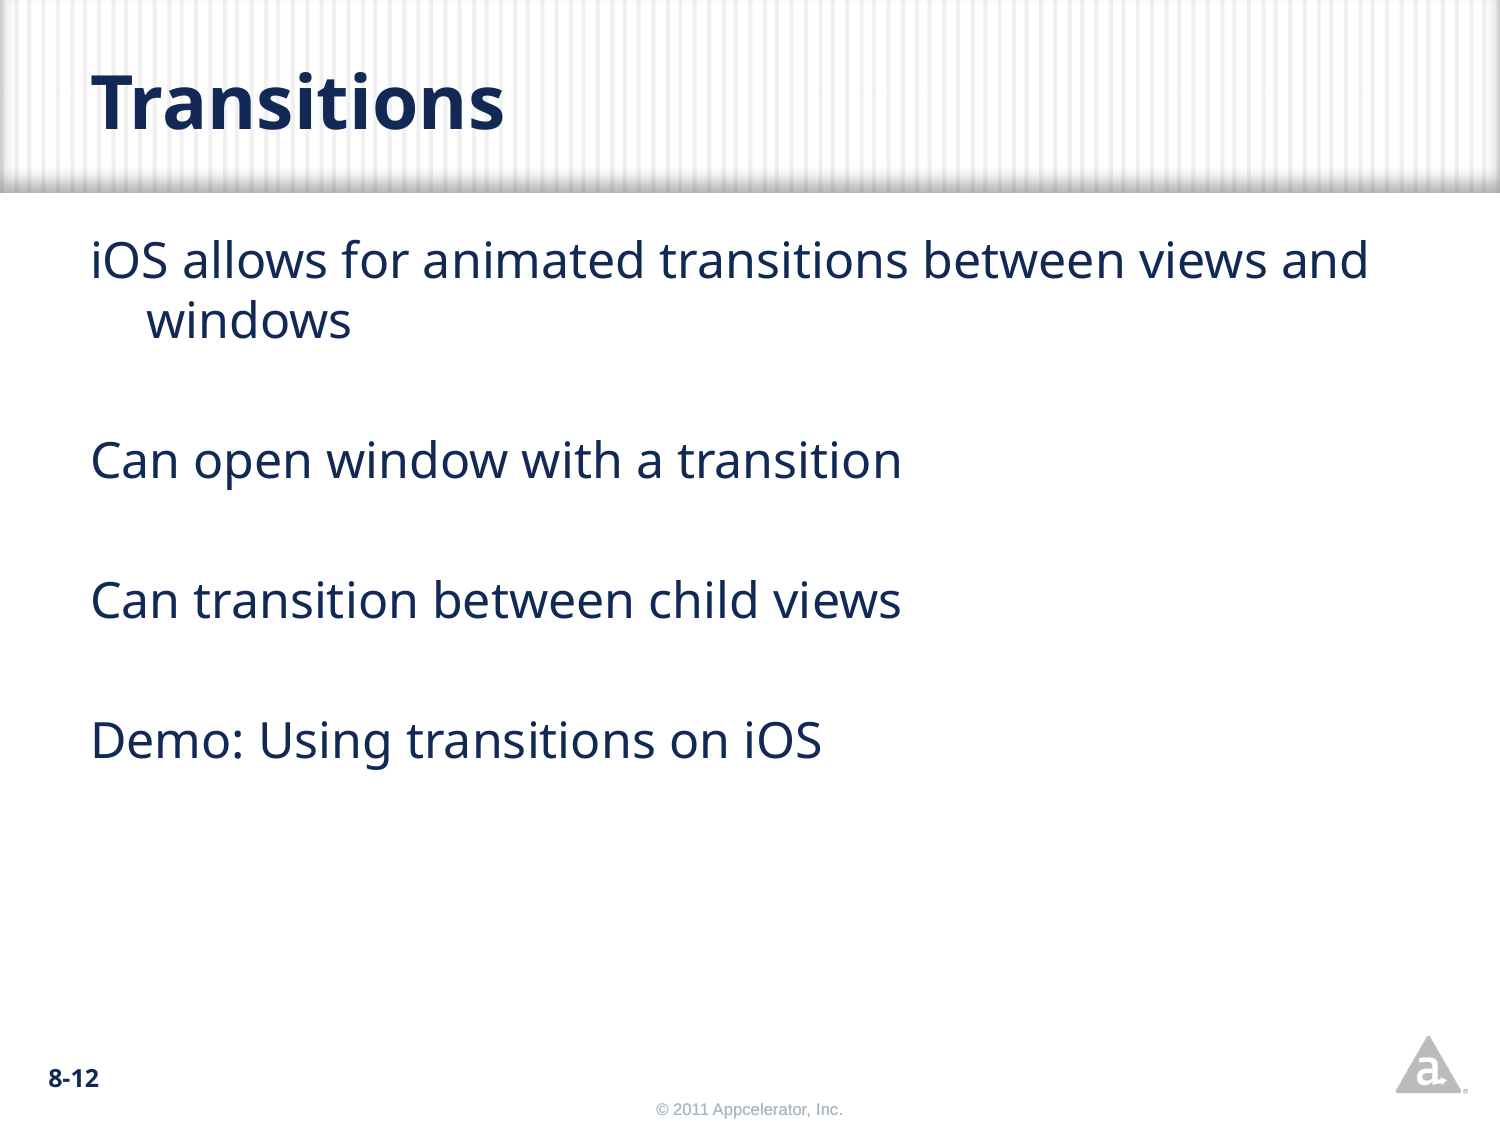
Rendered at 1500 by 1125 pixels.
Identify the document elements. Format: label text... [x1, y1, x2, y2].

picture [0, 0, 1500, 194]
slide_number 8-12 [33, 1050, 384, 1110]
list iOS allows for animated transitions between views and windows Can open window with a transition Can transition between child views Demo: Using transitions on iOS [75, 220, 1425, 1025]
picture [1394, 1035, 1469, 1095]
